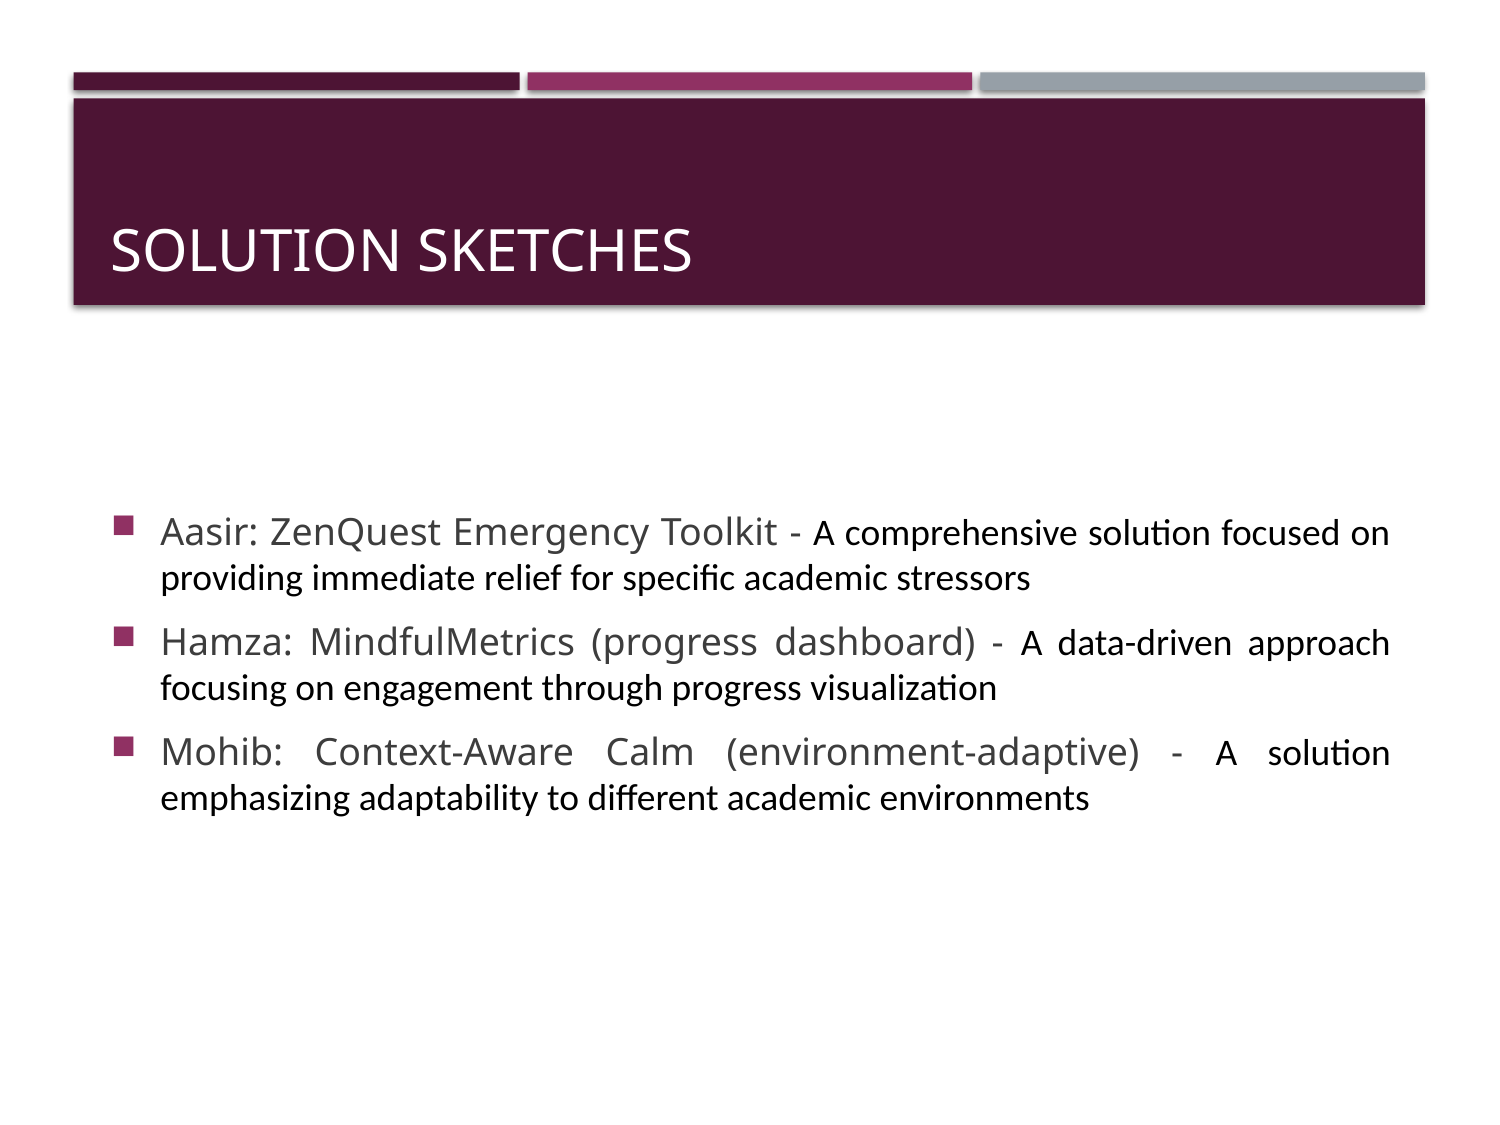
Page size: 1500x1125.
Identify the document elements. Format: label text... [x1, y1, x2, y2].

title Solution Sketches [95, 112, 1406, 291]
list Aasir: ZenQuest Emergency Toolkit - A comprehensive solution focused on providing immediate relief for specific academic stressors Hamza: MindfulMetrics (progress dashboard) - A data-driven approach focusing on engagement through progress visualization Mohib: Context-Aware Calm (environment-adaptive) - A solution emphasizing adaptability to different academic environments [95, 365, 1406, 962]
